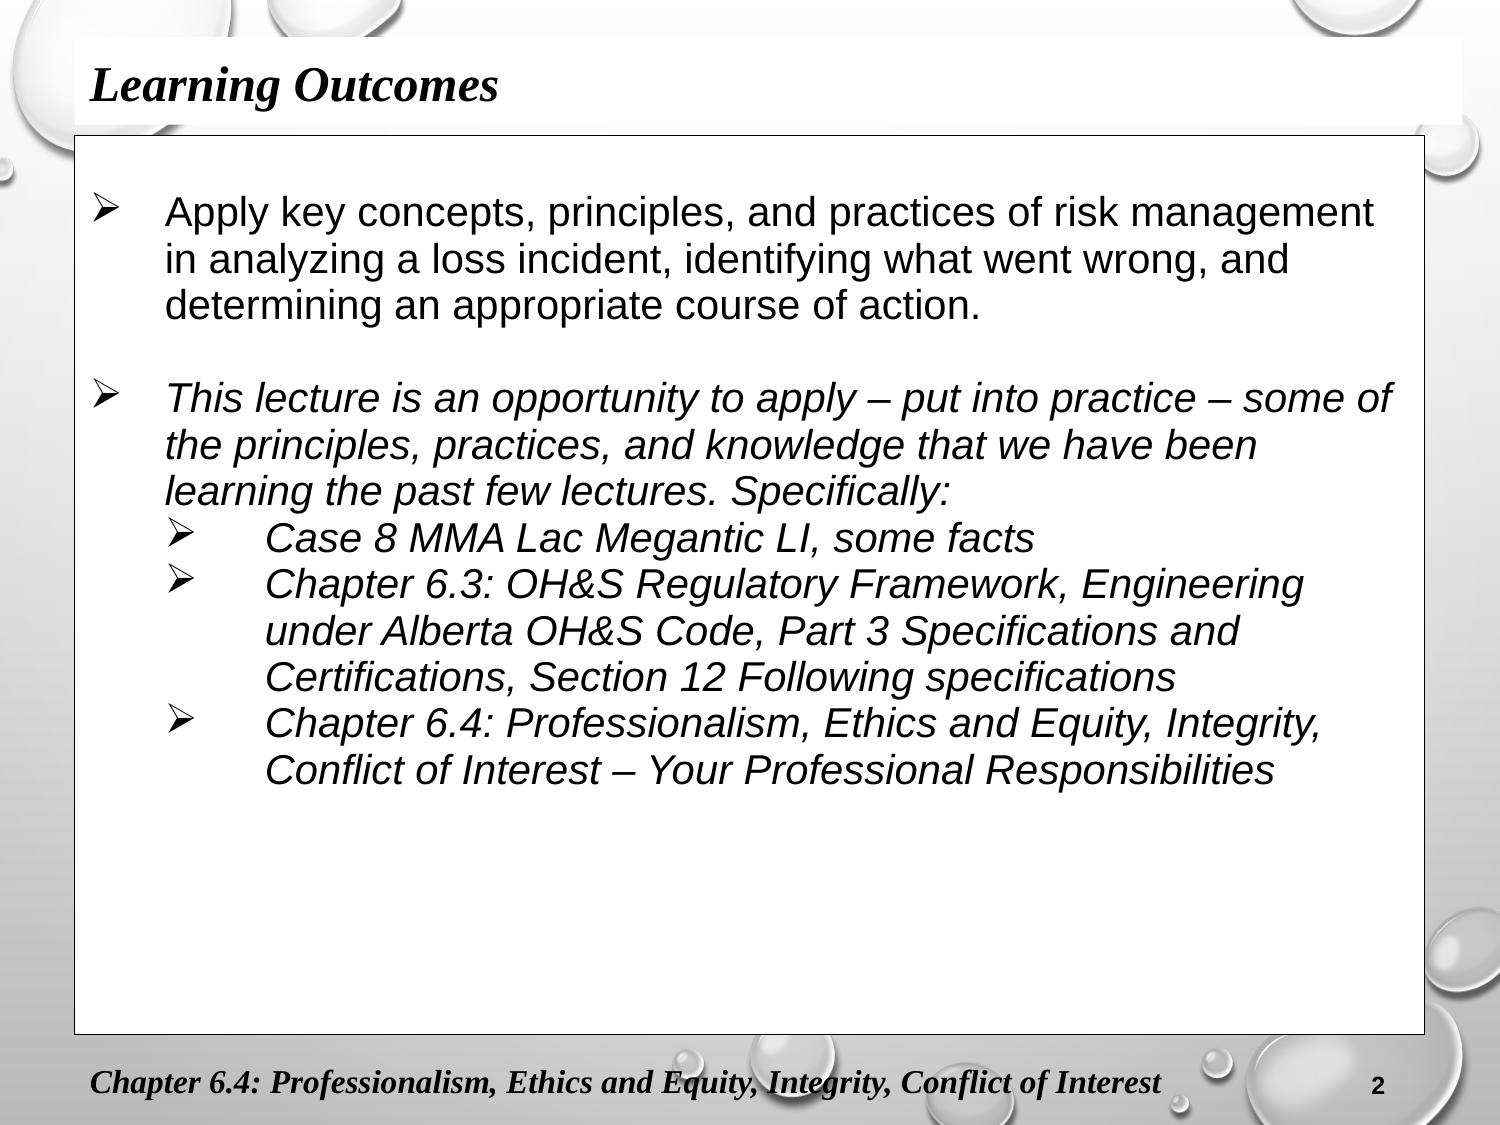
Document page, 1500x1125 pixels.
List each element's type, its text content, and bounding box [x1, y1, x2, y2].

picture [0, 0, 1500, 1125]
text_box Learning Outcomes [74, 37, 1463, 125]
list Apply key concepts, principles, and practices of risk management in analyzing a loss incident, identifying what went wrong, and determining an appropriate course of action. This lecture is an opportunity to apply – put into practice – some of the principles, practices, and knowledge that we have been learning the past few lectures. Specifically: Case 8 MMA Lac Megantic LI, some facts Chapter 6.3: OH&S Regulatory Framework, Engineering under Alberta OH&S Code, Part 3 Specifications and Certifications, Section 12 Following specifications Chapter 6.4: Professionalism, Ethics and Equity, Integrity, Conflict of Interest – Your Professional Responsibilities [74, 135, 1425, 1035]
text_box Chapter 6.4: Professionalism, Ethics and Equity, Integrity, Conflict of Interest [74, 1034, 1200, 1125]
text_box 2 [1249, 1062, 1400, 1100]
